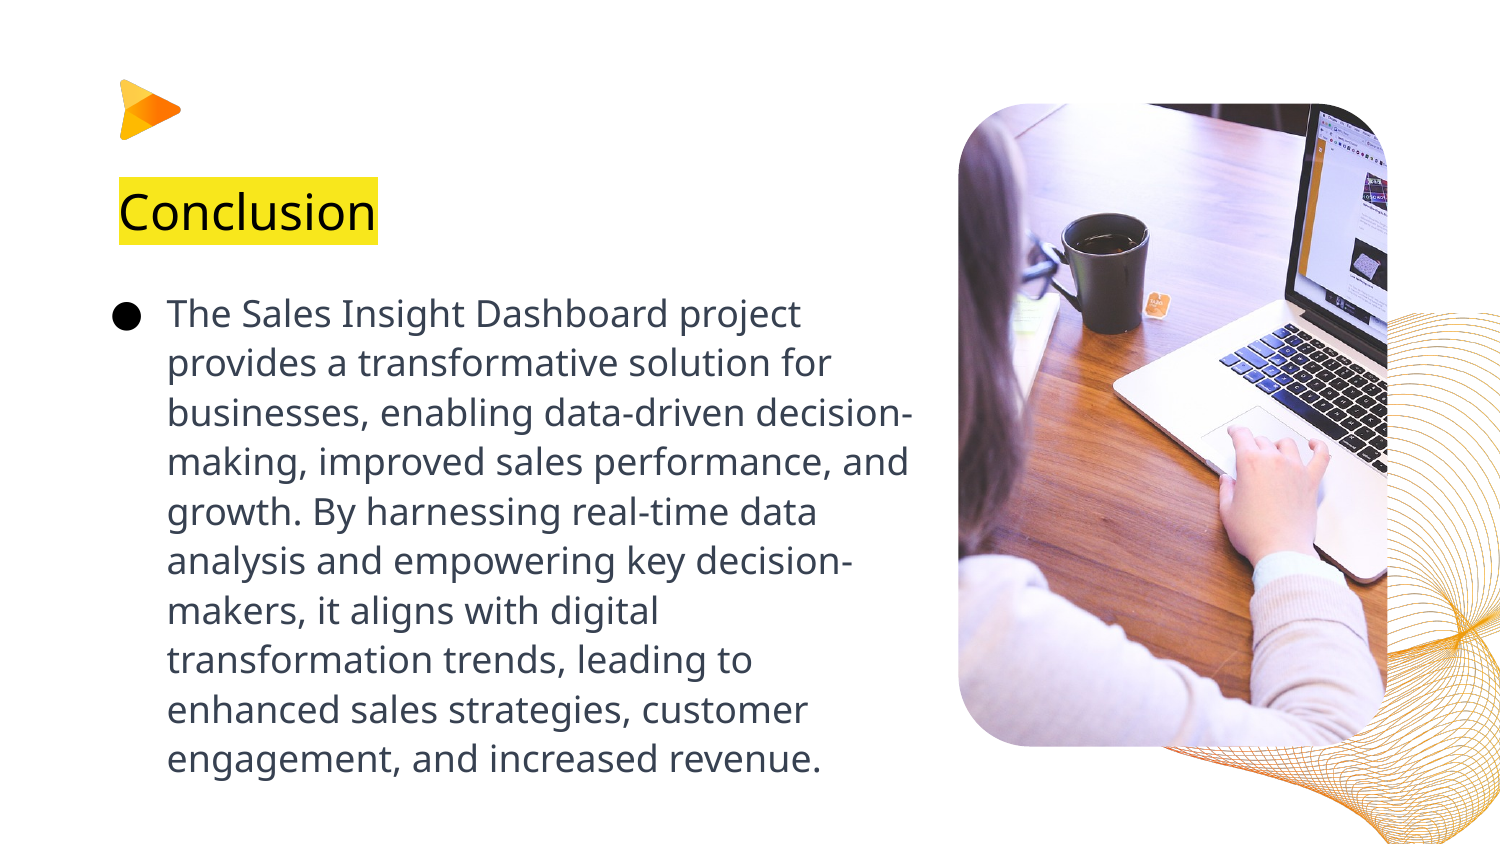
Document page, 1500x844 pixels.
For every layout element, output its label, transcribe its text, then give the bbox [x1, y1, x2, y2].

picture [958, 103, 1500, 844]
picture [119, 78, 181, 140]
subtitle The Sales Insight Dashboard project provides a transformative solution for businesses, enabling data-driven decision-making, improved sales performance, and growth. By harnessing real-time data analysis and empowering key decision-makers, it aligns with digital transformation trends, leading to enhanced sales strategies, customer engagement, and increased revenue. [76, 270, 932, 747]
title Conclusion [103, 151, 932, 270]
